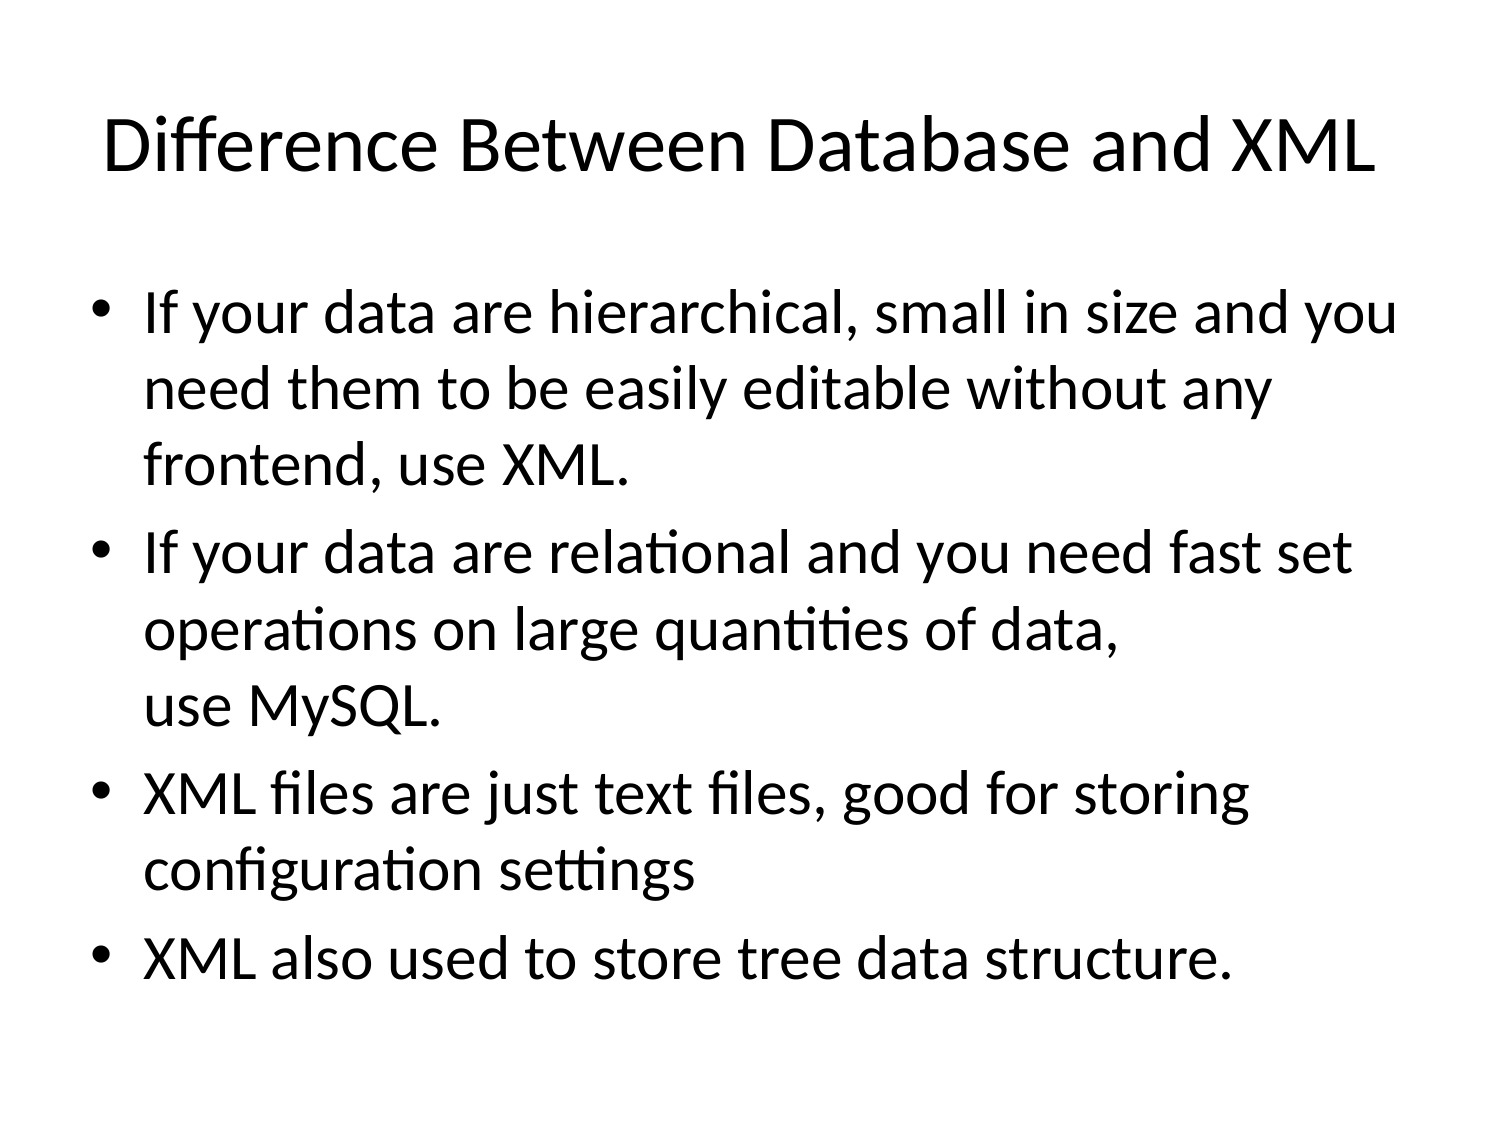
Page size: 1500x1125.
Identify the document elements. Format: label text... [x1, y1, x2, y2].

title Difference Between Database and XML [75, 45, 1425, 233]
list If your data are hierarchical, small in size and you need them to be easily editable without any frontend, use XML. If your data are relational and you need fast set operations on large quantities of data, use MySQL. XML files are just text files, good for storing configuration settings XML also used to store tree data structure. [75, 262, 1425, 1005]
